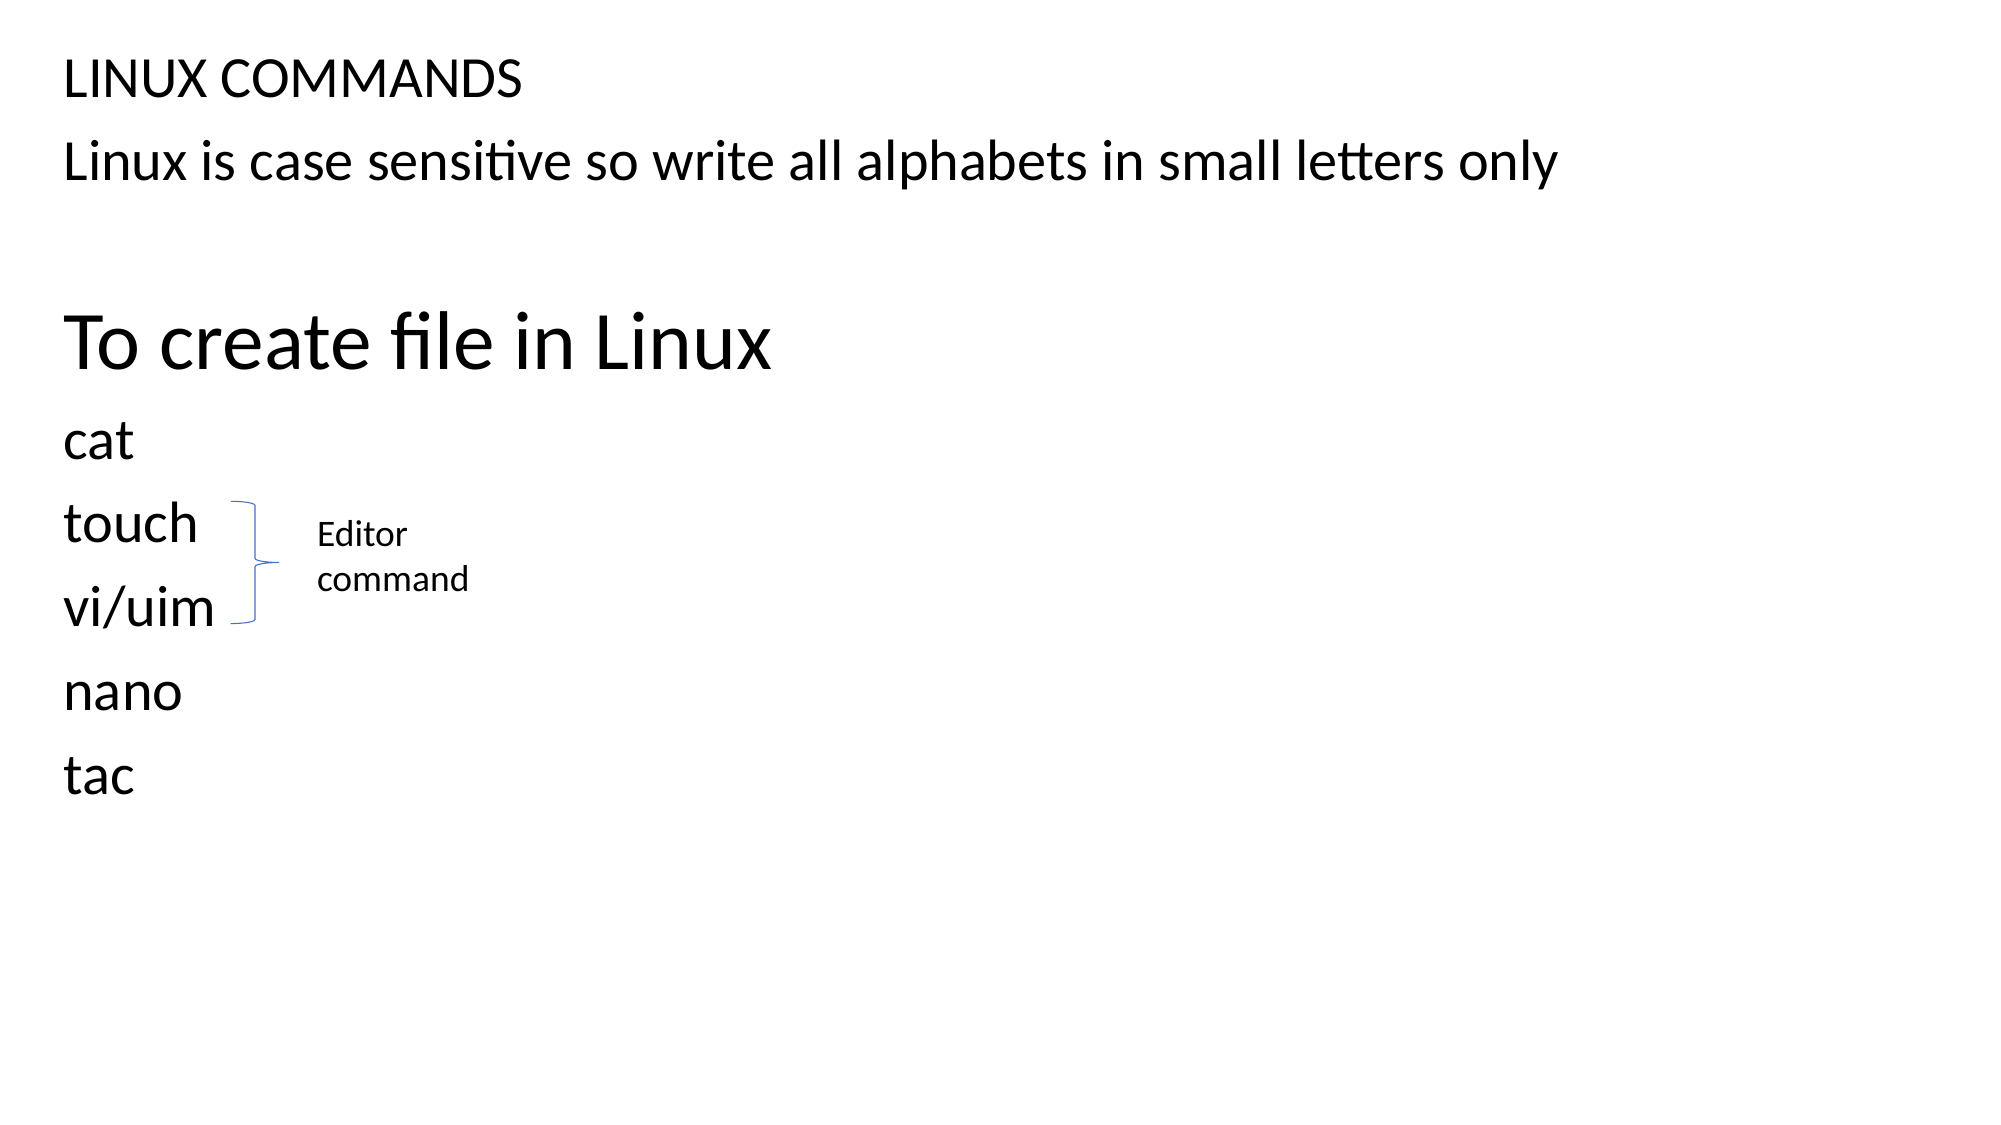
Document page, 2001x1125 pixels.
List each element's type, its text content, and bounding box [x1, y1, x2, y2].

text_box [230, 500, 280, 625]
text_box Editor command [302, 501, 527, 606]
list LINUX COMMANDS Linux is case sensitive so write all alphabets in small letters only To create file in Linux cat touch vi/uim nano tac [48, 39, 1960, 1009]
